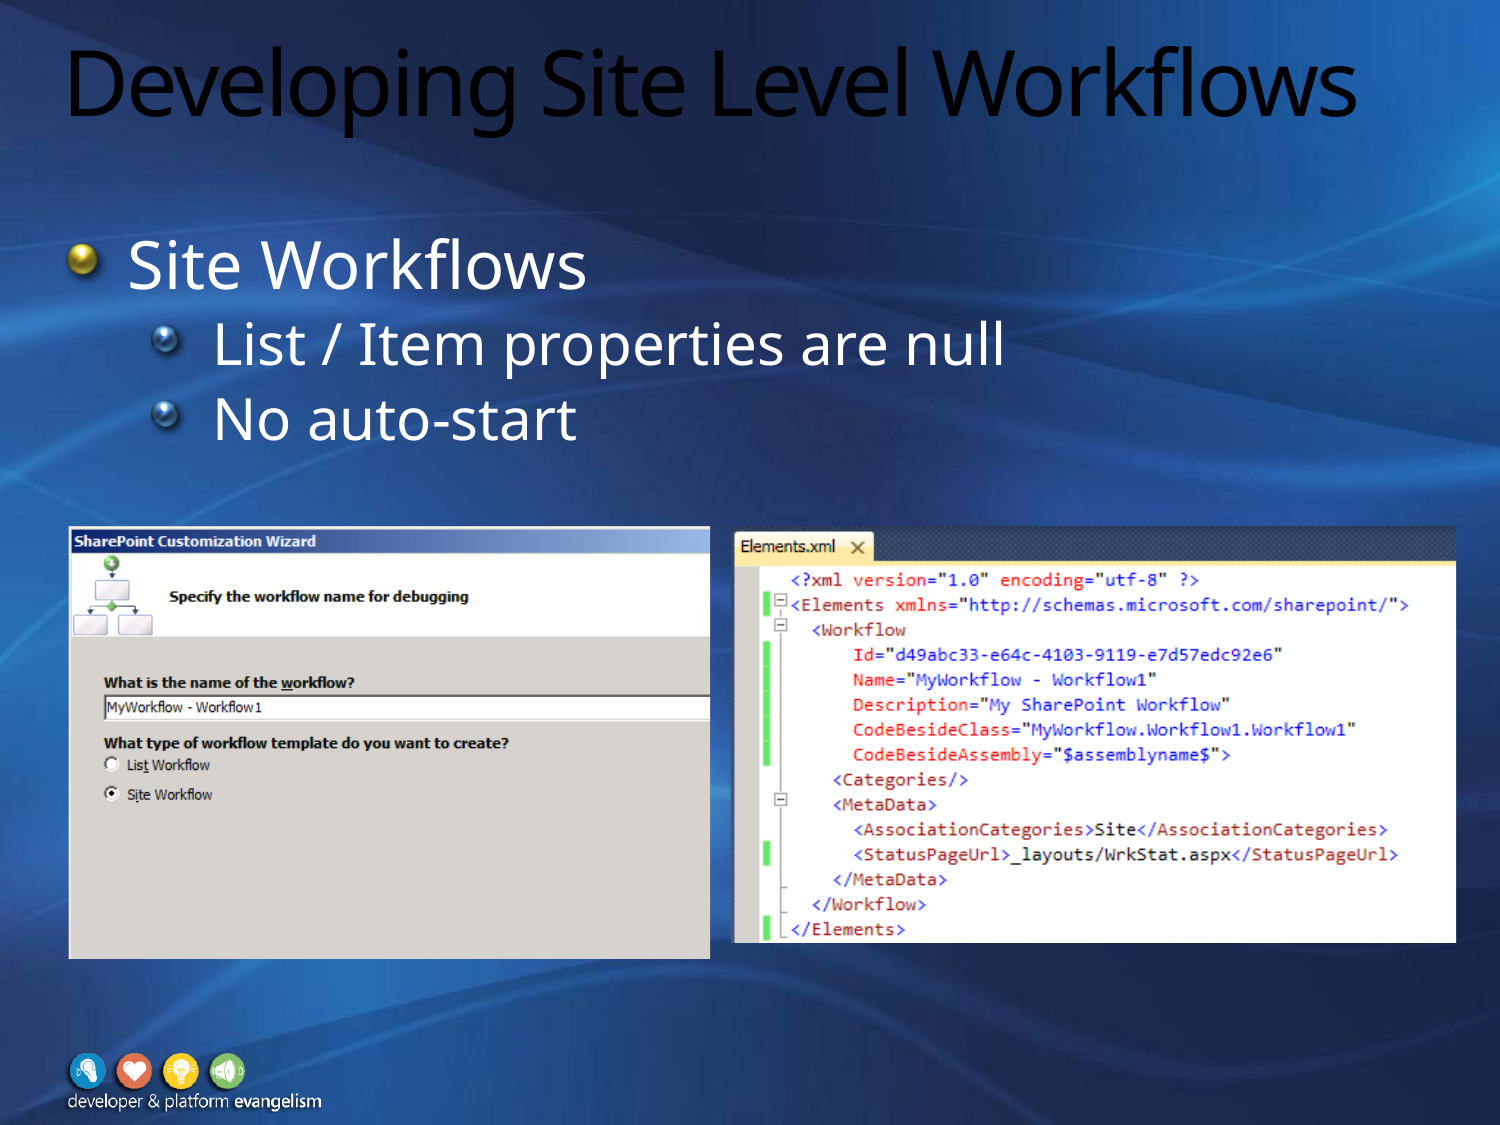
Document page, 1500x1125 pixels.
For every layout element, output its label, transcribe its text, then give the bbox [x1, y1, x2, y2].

picture [0, 0, 1500, 1125]
list Site Workflows List / Item properties are null No auto-start [62, 231, 1453, 483]
title Developing Site Level Workflows [62, 37, 1438, 138]
